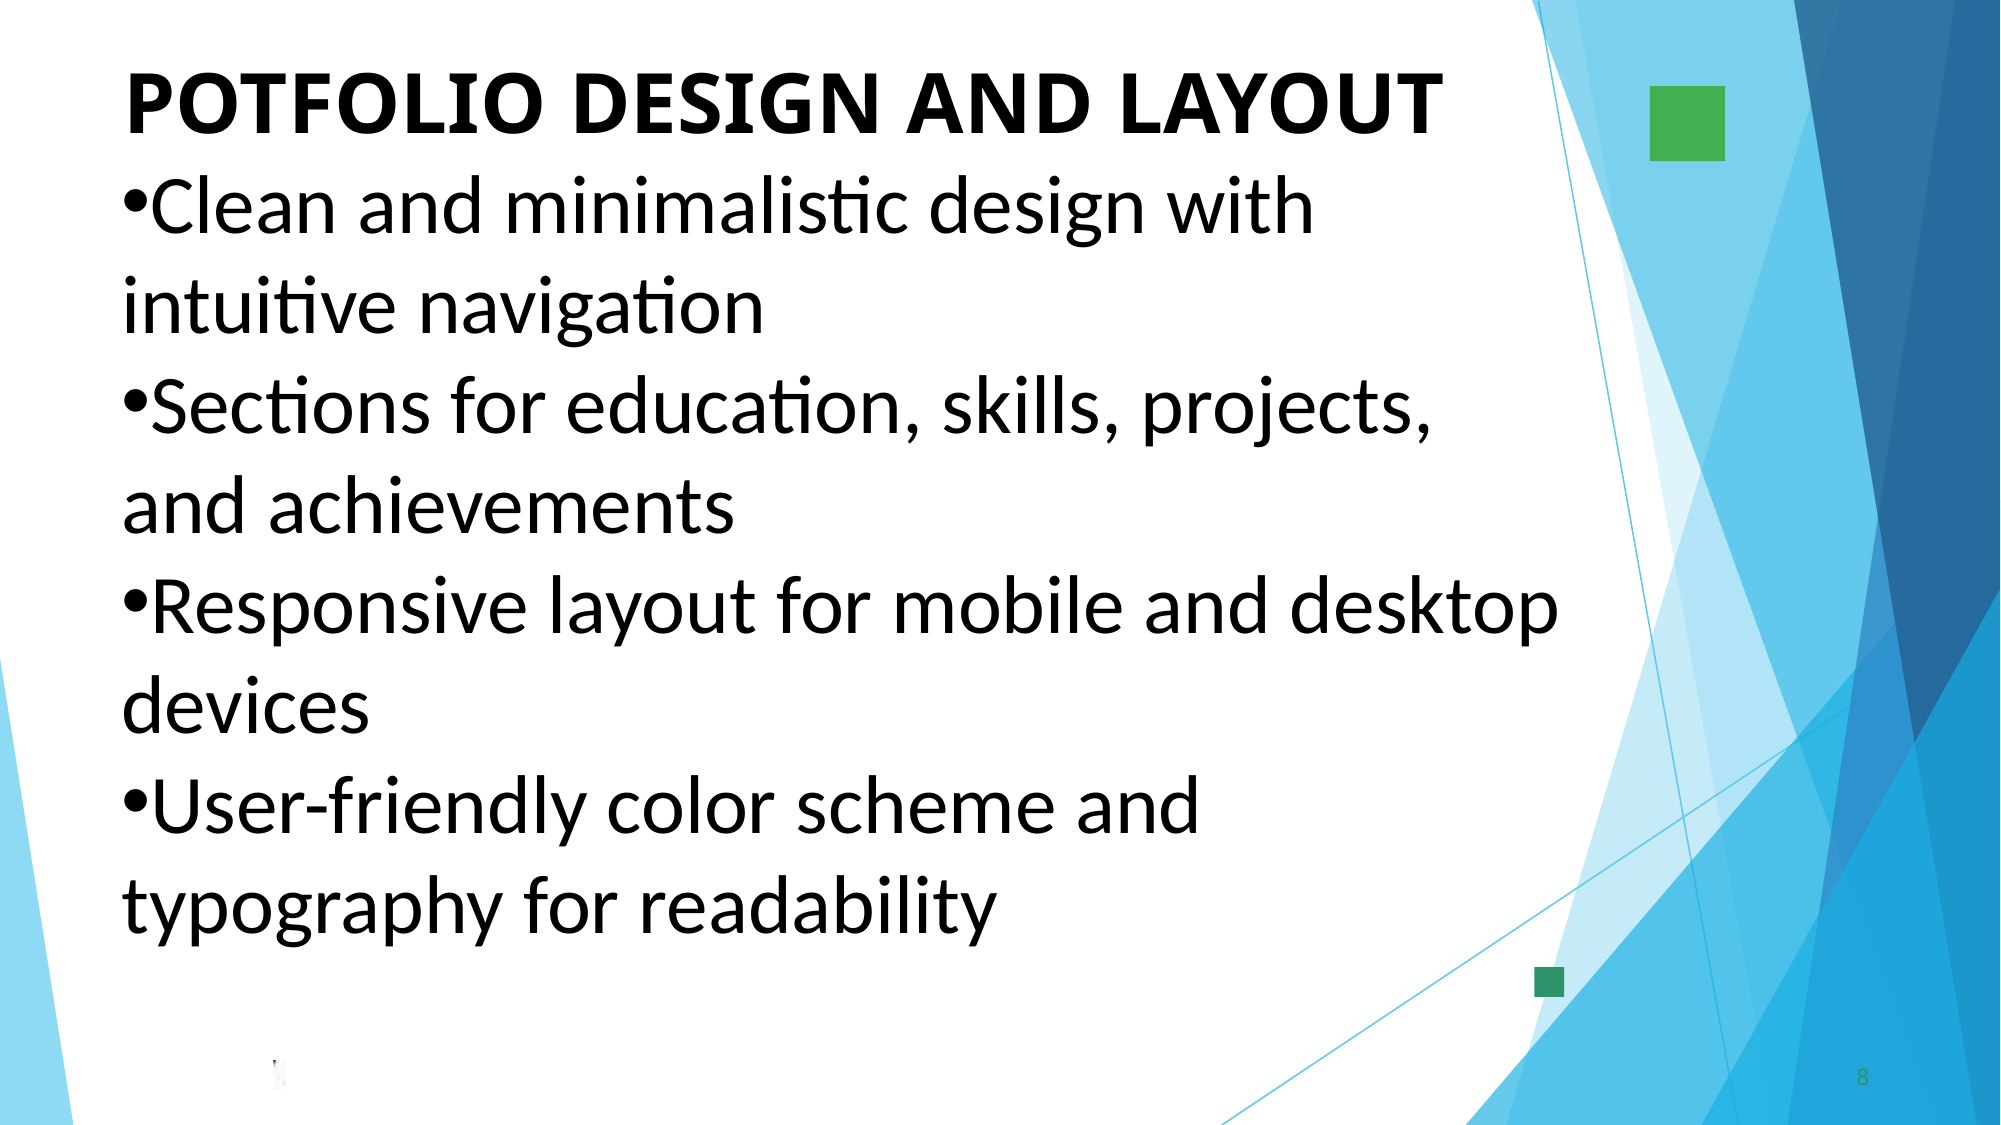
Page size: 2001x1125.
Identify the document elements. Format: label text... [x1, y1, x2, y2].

picture [273, 1060, 287, 1091]
text_box [1649, 86, 1725, 162]
text_box POTFOLIO DESIGN AND LAYOUT Clean and minimalistic design with intuitive navigation Sections for education, skills, projects, and achievements Responsive layout for mobile and desktop devices User-friendly color scheme and typography for readability [121, 47, 1564, 1052]
text_box 8 [1849, 1061, 1888, 1095]
